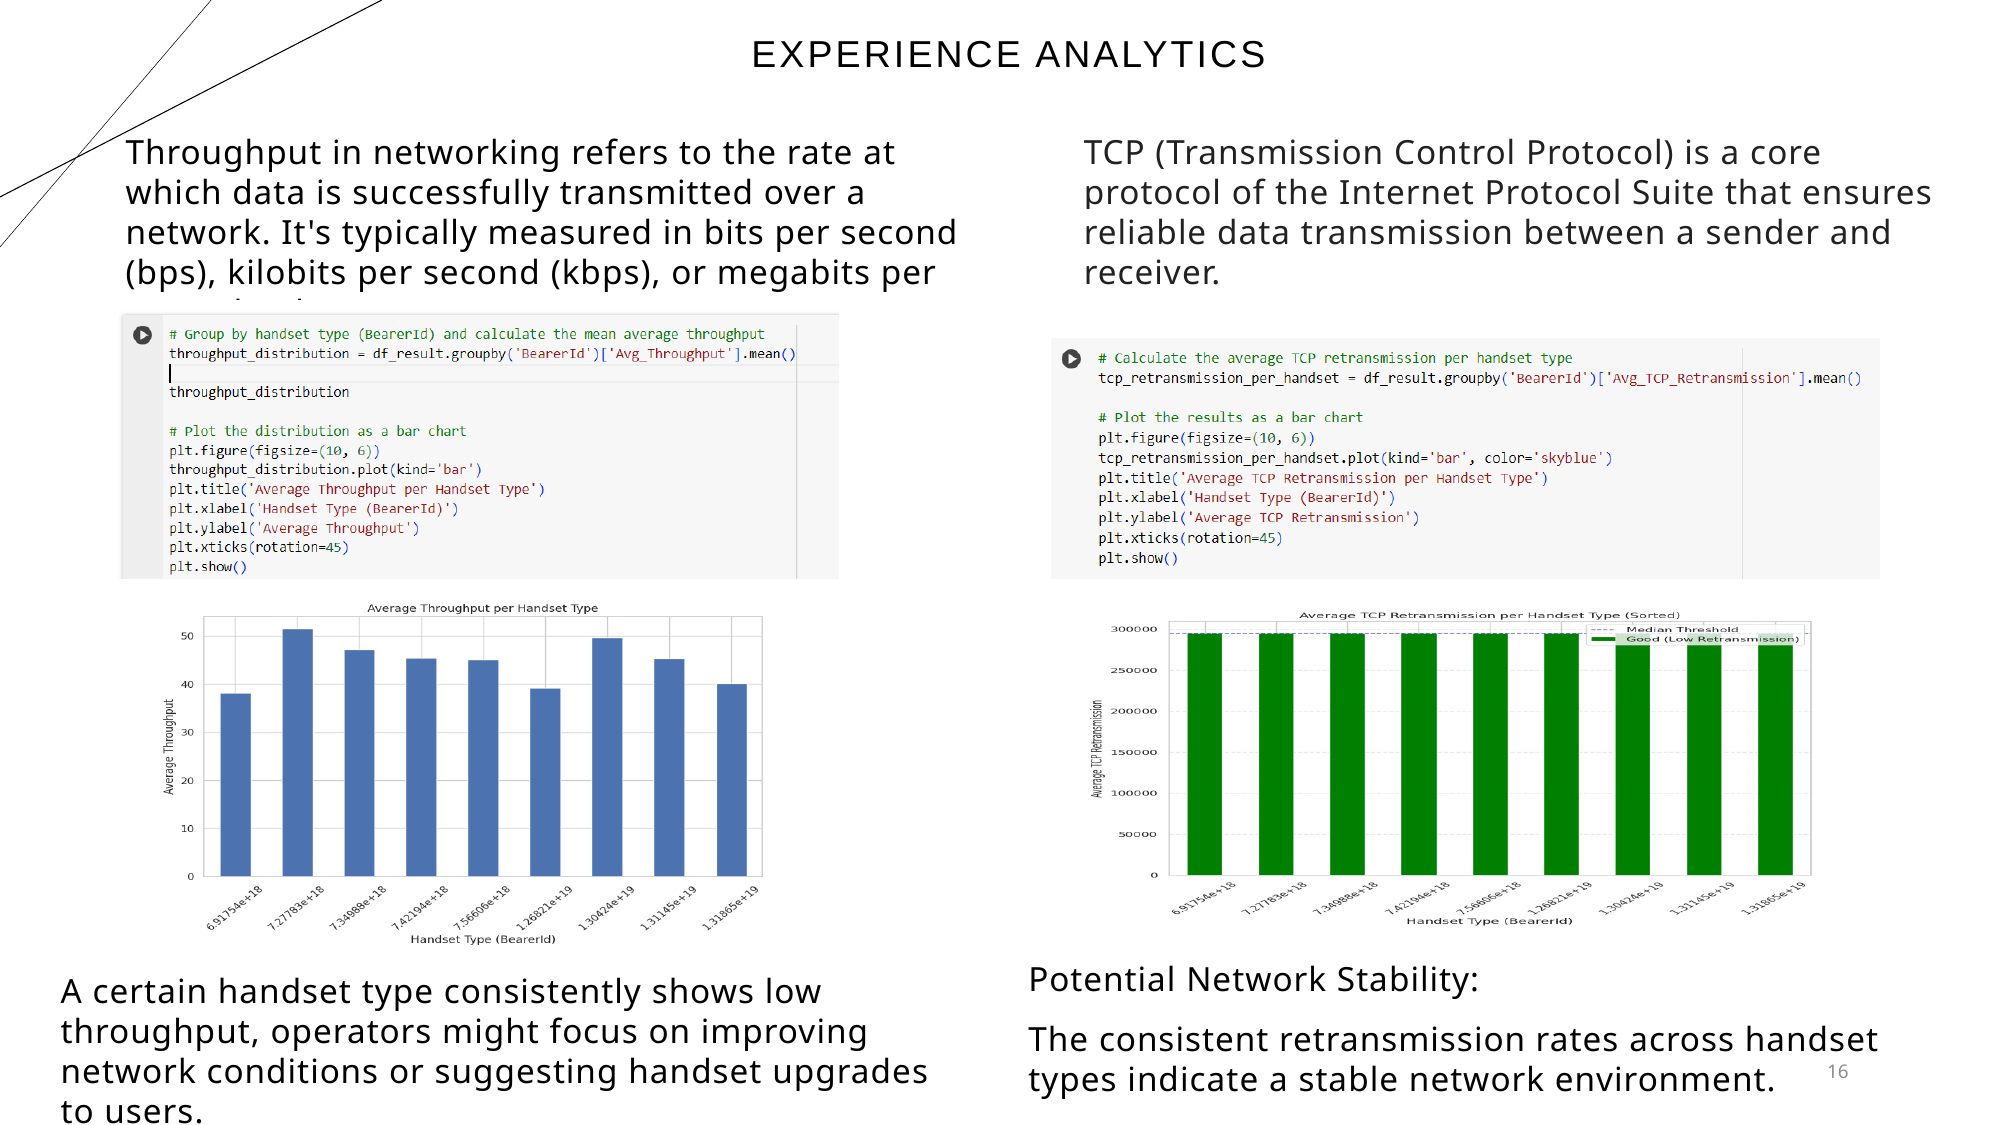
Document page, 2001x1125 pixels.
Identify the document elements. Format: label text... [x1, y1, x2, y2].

text_box Potential Network Stability: The consistent retransmission rates across handset types indicate a stable network environment. [1013, 957, 1930, 1113]
picture [1047, 332, 1880, 580]
text_box Throughput in networking refers to the rate at which data is successfully transmitted over a network. It's typically measured in bits per second (bps), kilobits per second (kbps), or megabits per second (Mbps). [110, 131, 1001, 343]
text_box TCP (Transmission Control Protocol) is a core protocol of the Internet Protocol Suite that ensures reliable data transmission between a sender and receiver. [1069, 131, 1959, 343]
picture [156, 598, 769, 950]
picture [110, 300, 839, 579]
text_box Experience Analytics [736, 22, 1312, 90]
picture [1082, 608, 1818, 929]
text_box A certain handset type consistently shows low throughput, operators might focus on improving network conditions or suggesting handset upgrades to users. [45, 970, 962, 1125]
